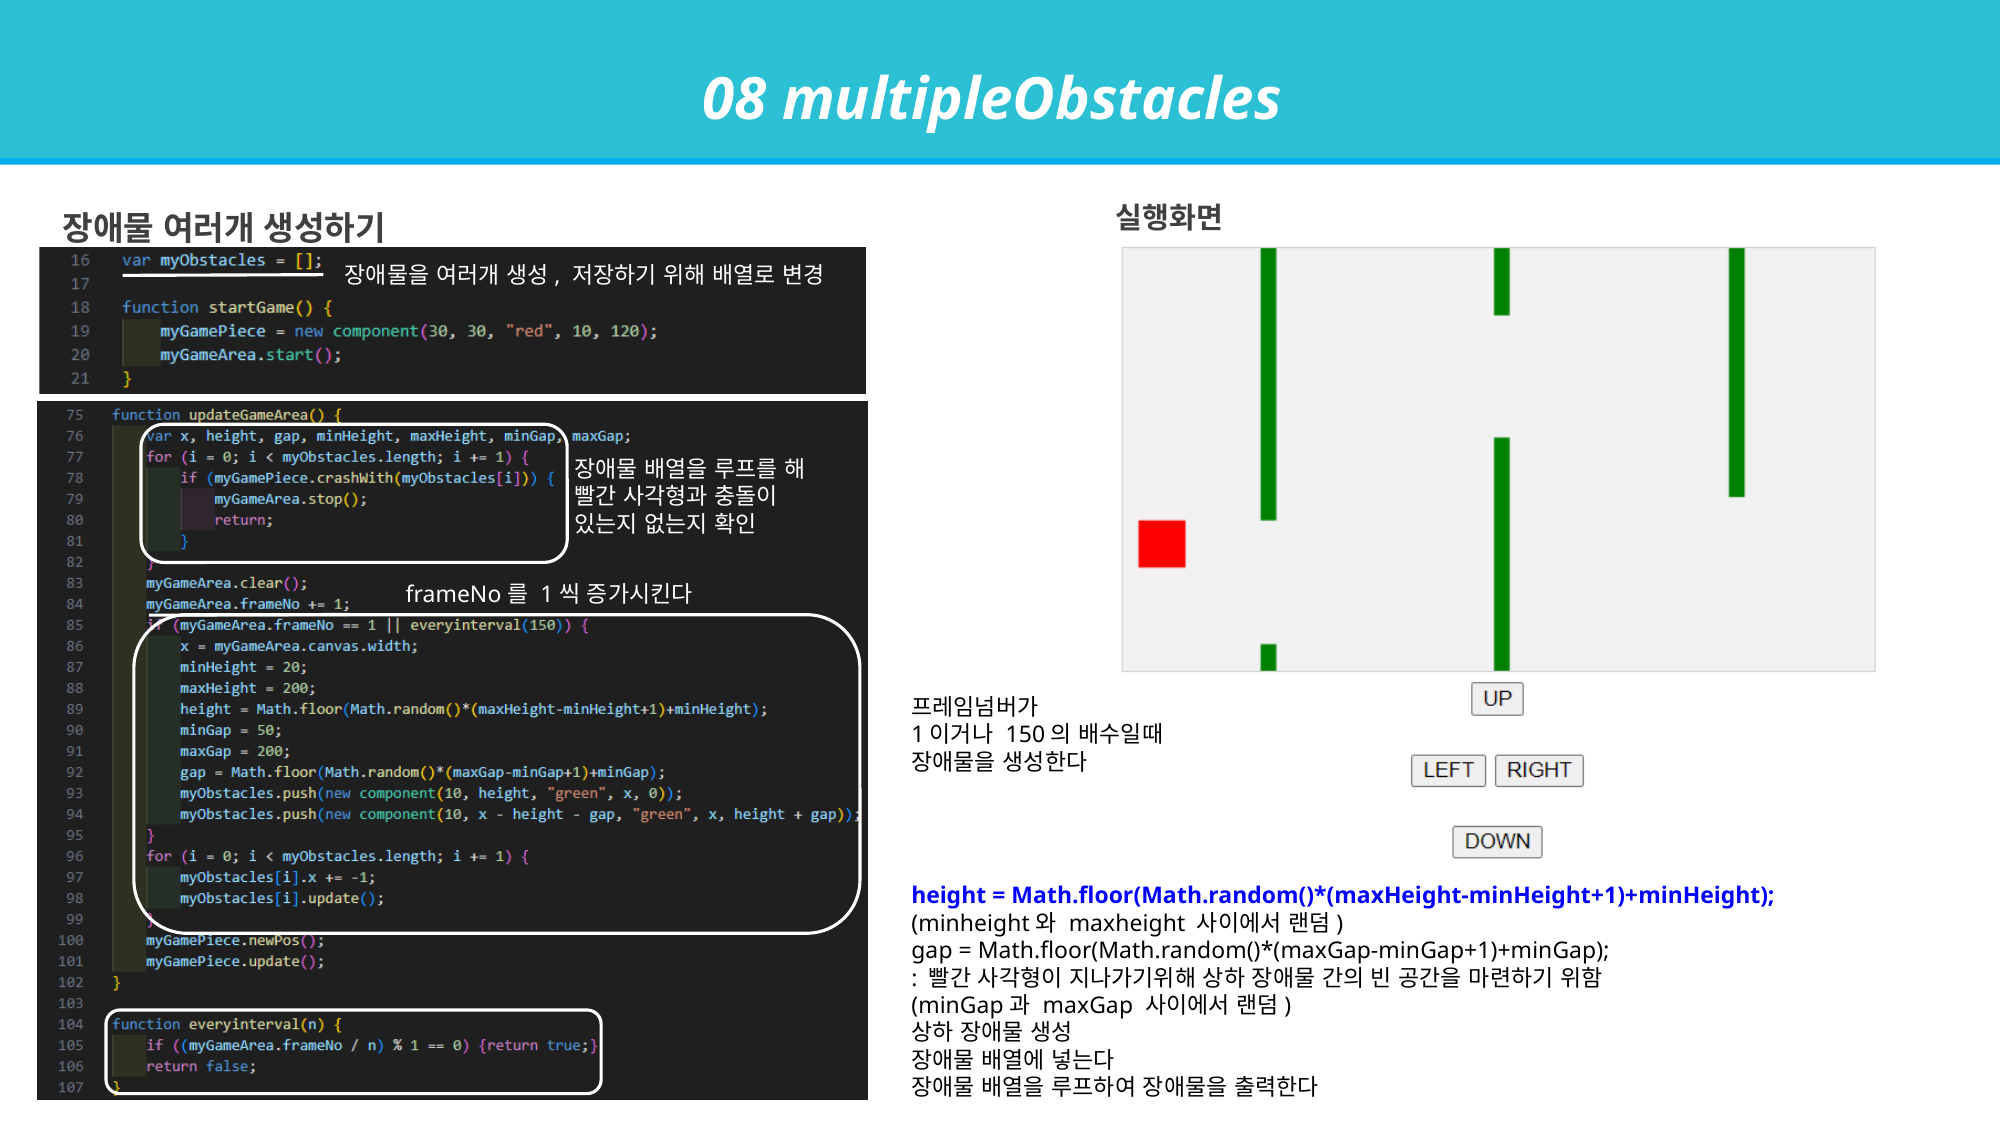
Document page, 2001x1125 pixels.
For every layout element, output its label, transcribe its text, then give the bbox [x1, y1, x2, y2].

text_box 프레임넘버가 1이거나 150의 배수일때 장애물을 생성한다 [896, 684, 1113, 782]
text_box 08 multipleObstacles [0, 0, 2000, 159]
text_box height = Math.floor(Math.random()*(maxHeight-minHeight+1)+minHeight); (minheight와 maxheight 사이에서 랜덤) gap = Math.floor(Math.random()*(maxGap-minGap+1)+minGap); : 빨간 사각형이 지나가기위해 상하 장애물 간의 빈 공간을 마련하기 위함 (minGap과 maxGap 사이에서 랜덤) 상하 장애물 생성 장애물 배열에 넣는다 장애물 배열을 루프하여 장애물을 출력한다 [896, 873, 1959, 1108]
picture [37, 401, 868, 1100]
picture [1113, 237, 1886, 866]
picture [39, 247, 866, 394]
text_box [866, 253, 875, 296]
text_box 장애물 여러개 생성하기 [47, 179, 782, 247]
text_box 실행화면 [1100, 174, 1798, 242]
